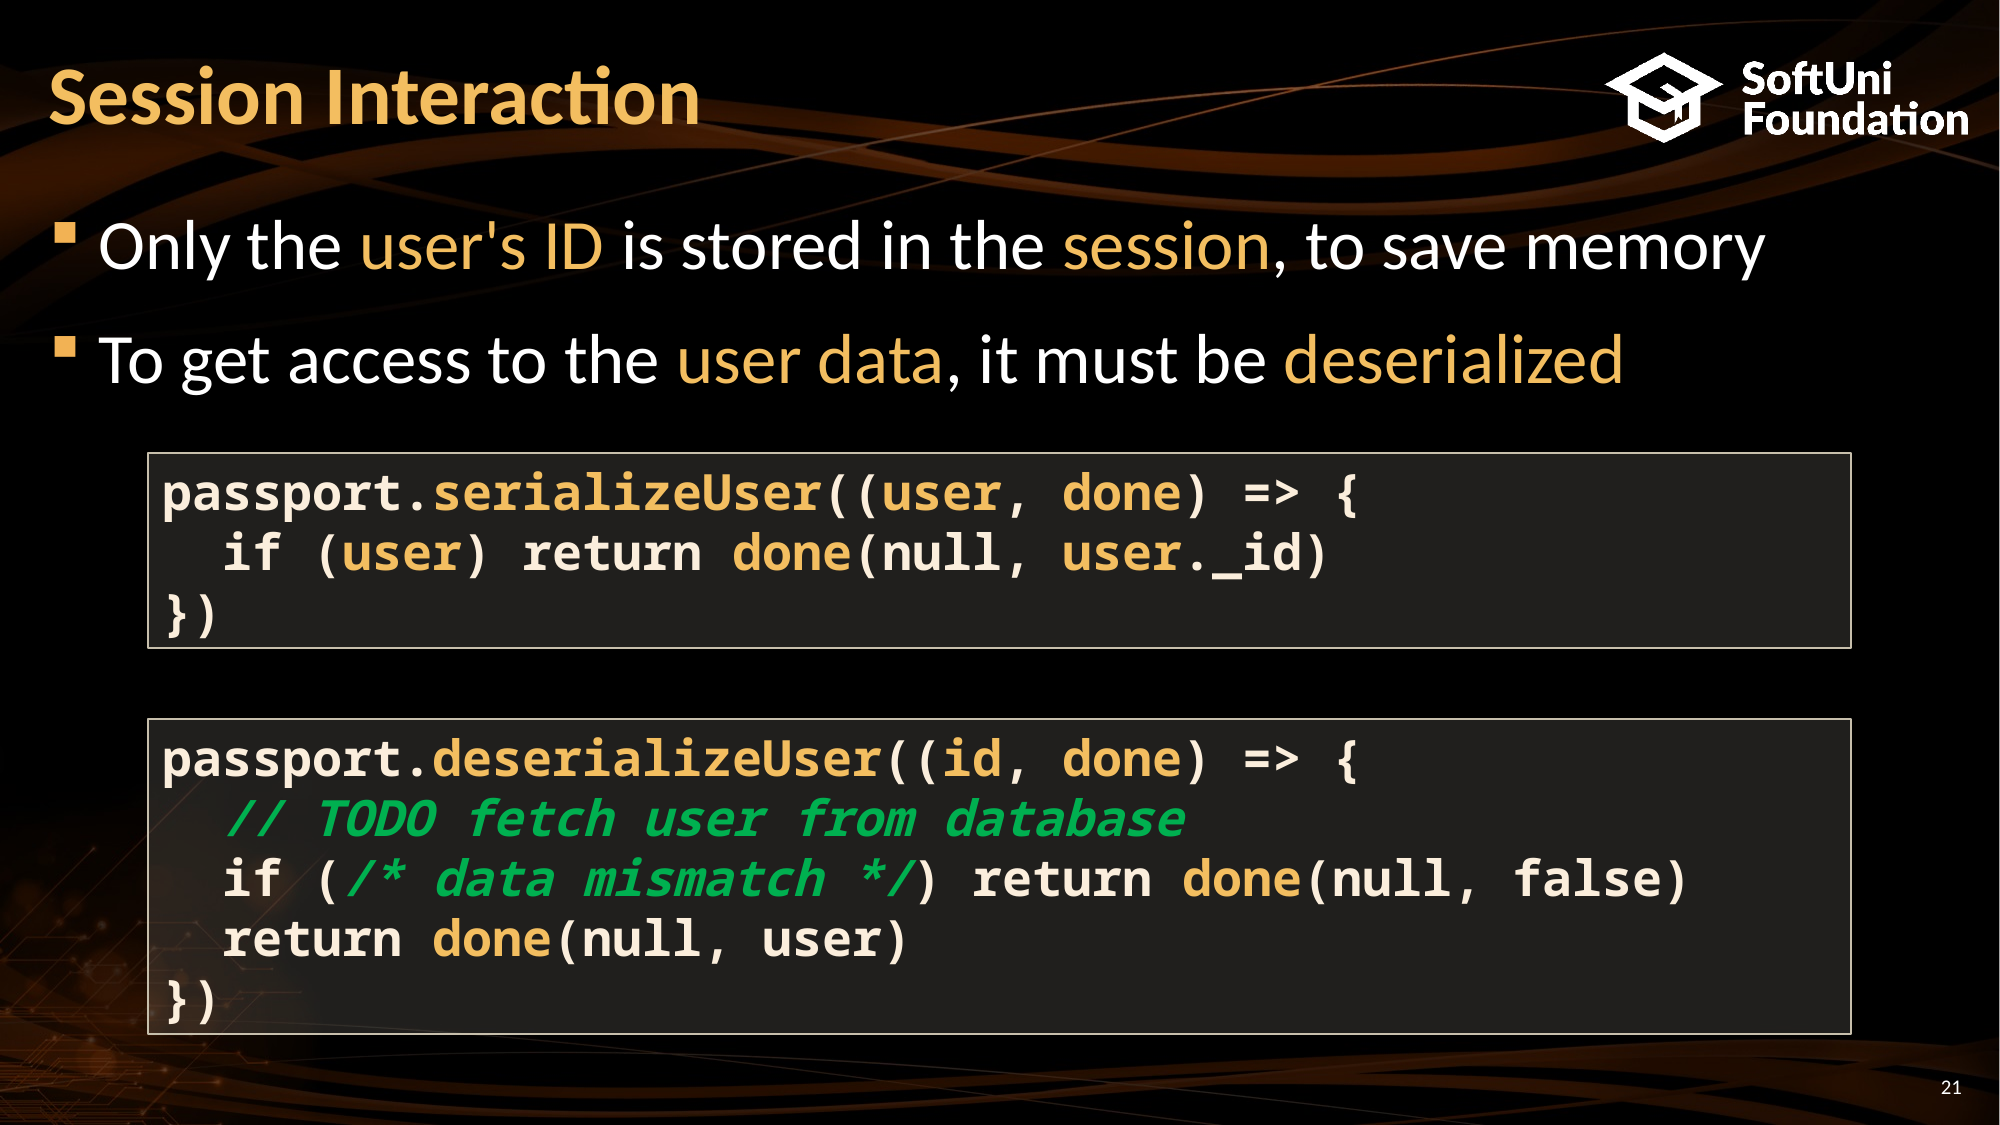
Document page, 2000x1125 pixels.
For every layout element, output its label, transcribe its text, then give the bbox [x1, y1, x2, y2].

picture [0, 0, 2000, 1125]
text_box passport.deserializeUser((id, done) => { // TODO fetch user from database if (/* data mismatch */) return done(null, false) return done(null, user) }) [147, 719, 1852, 1035]
text_box passport.serializeUser((user, done) => { if (user) return done(null, user._id) }) [147, 453, 1852, 648]
list Only the user's ID is stored in the session, to save memory To get access to the user data, it must be deserialized [31, 188, 1968, 1103]
title Session Interaction [30, 6, 1602, 189]
